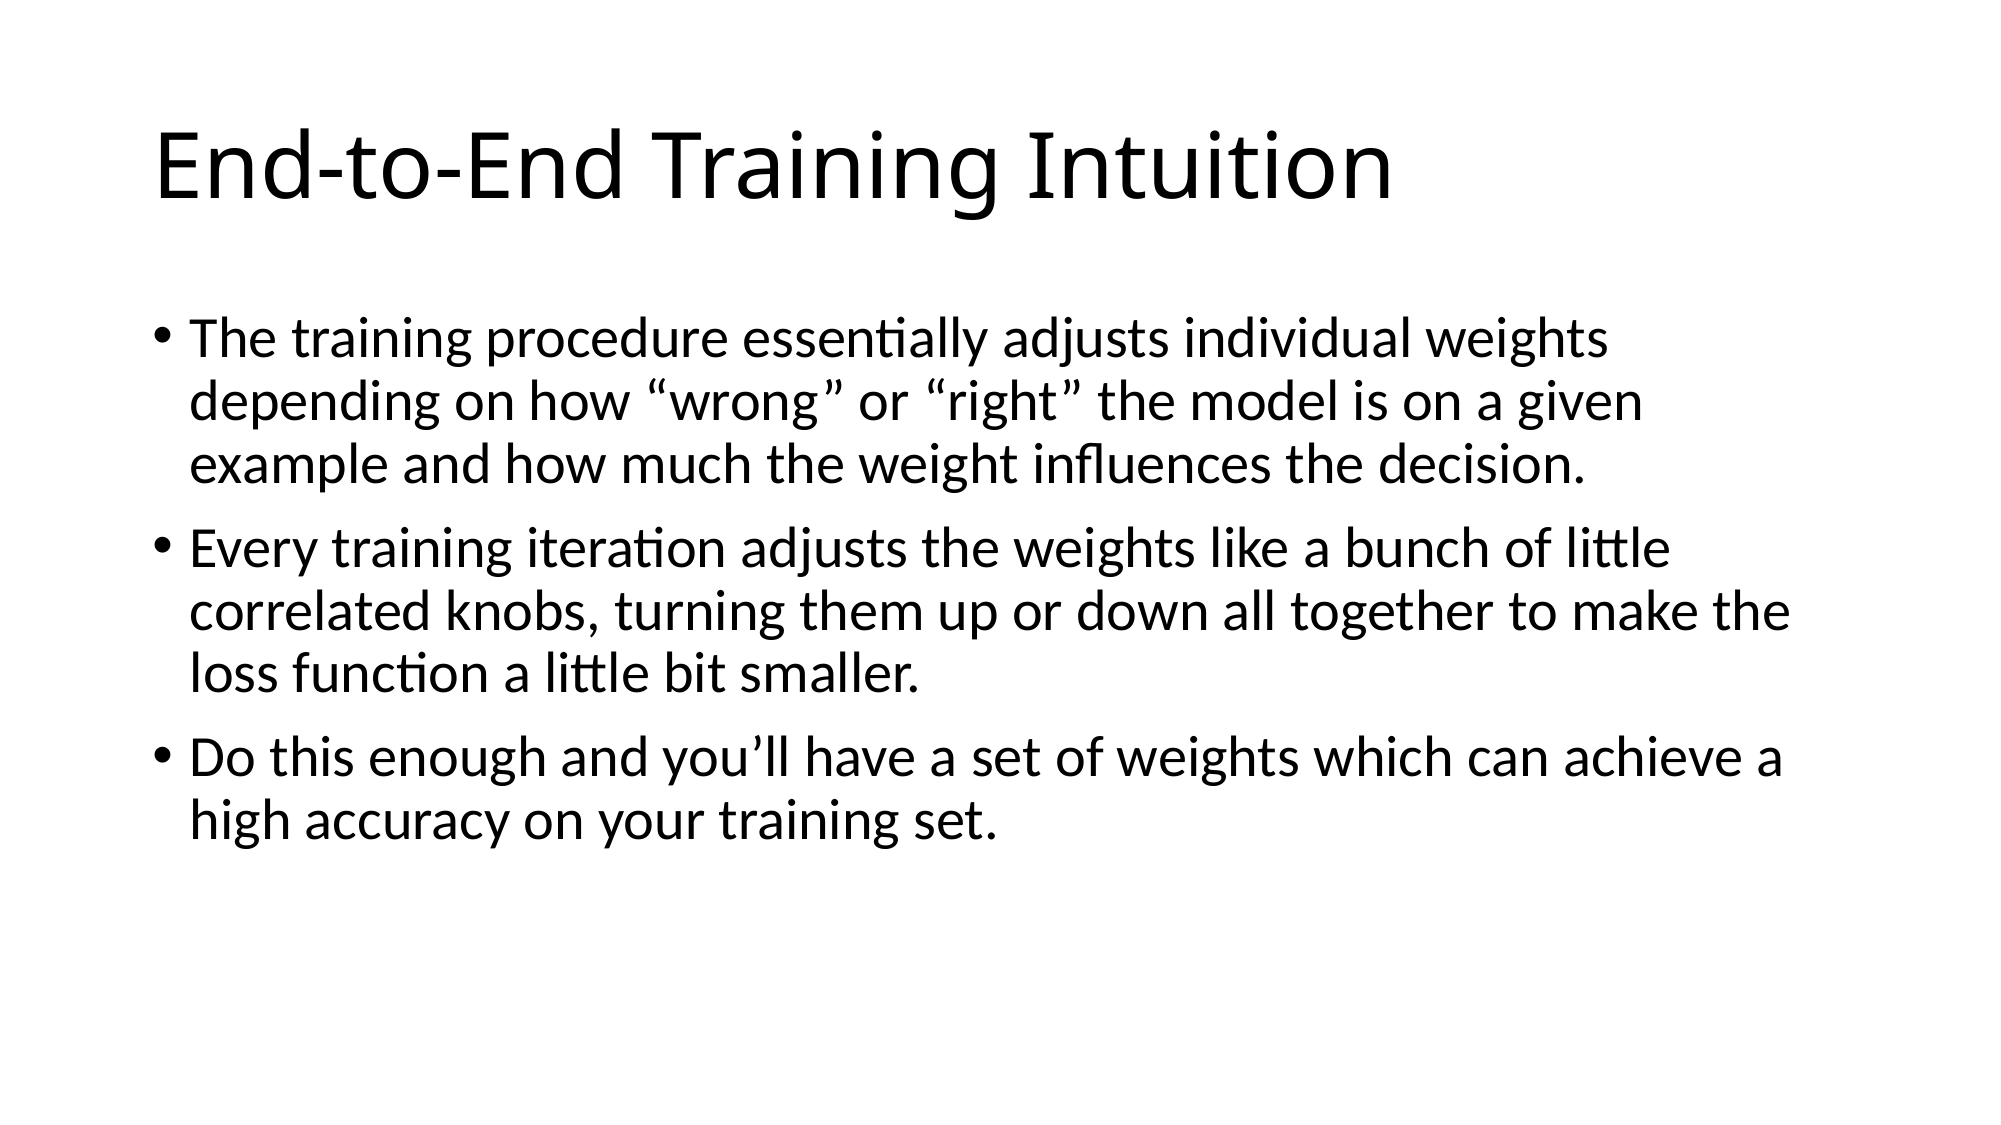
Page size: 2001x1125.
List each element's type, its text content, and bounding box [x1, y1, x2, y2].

list The training procedure essentially adjusts individual weights depending on how “wrong” or “right” the model is on a given example and how much the weight influences the decision. Every training iteration adjusts the weights like a bunch of little correlated knobs, turning them up or down all together to make the loss function a little bit smaller. Do this enough and you’ll have a set of weights which can achieve a high accuracy on your training set. [137, 299, 1863, 1014]
title End-to-End Training Intuition [137, 59, 1863, 278]
